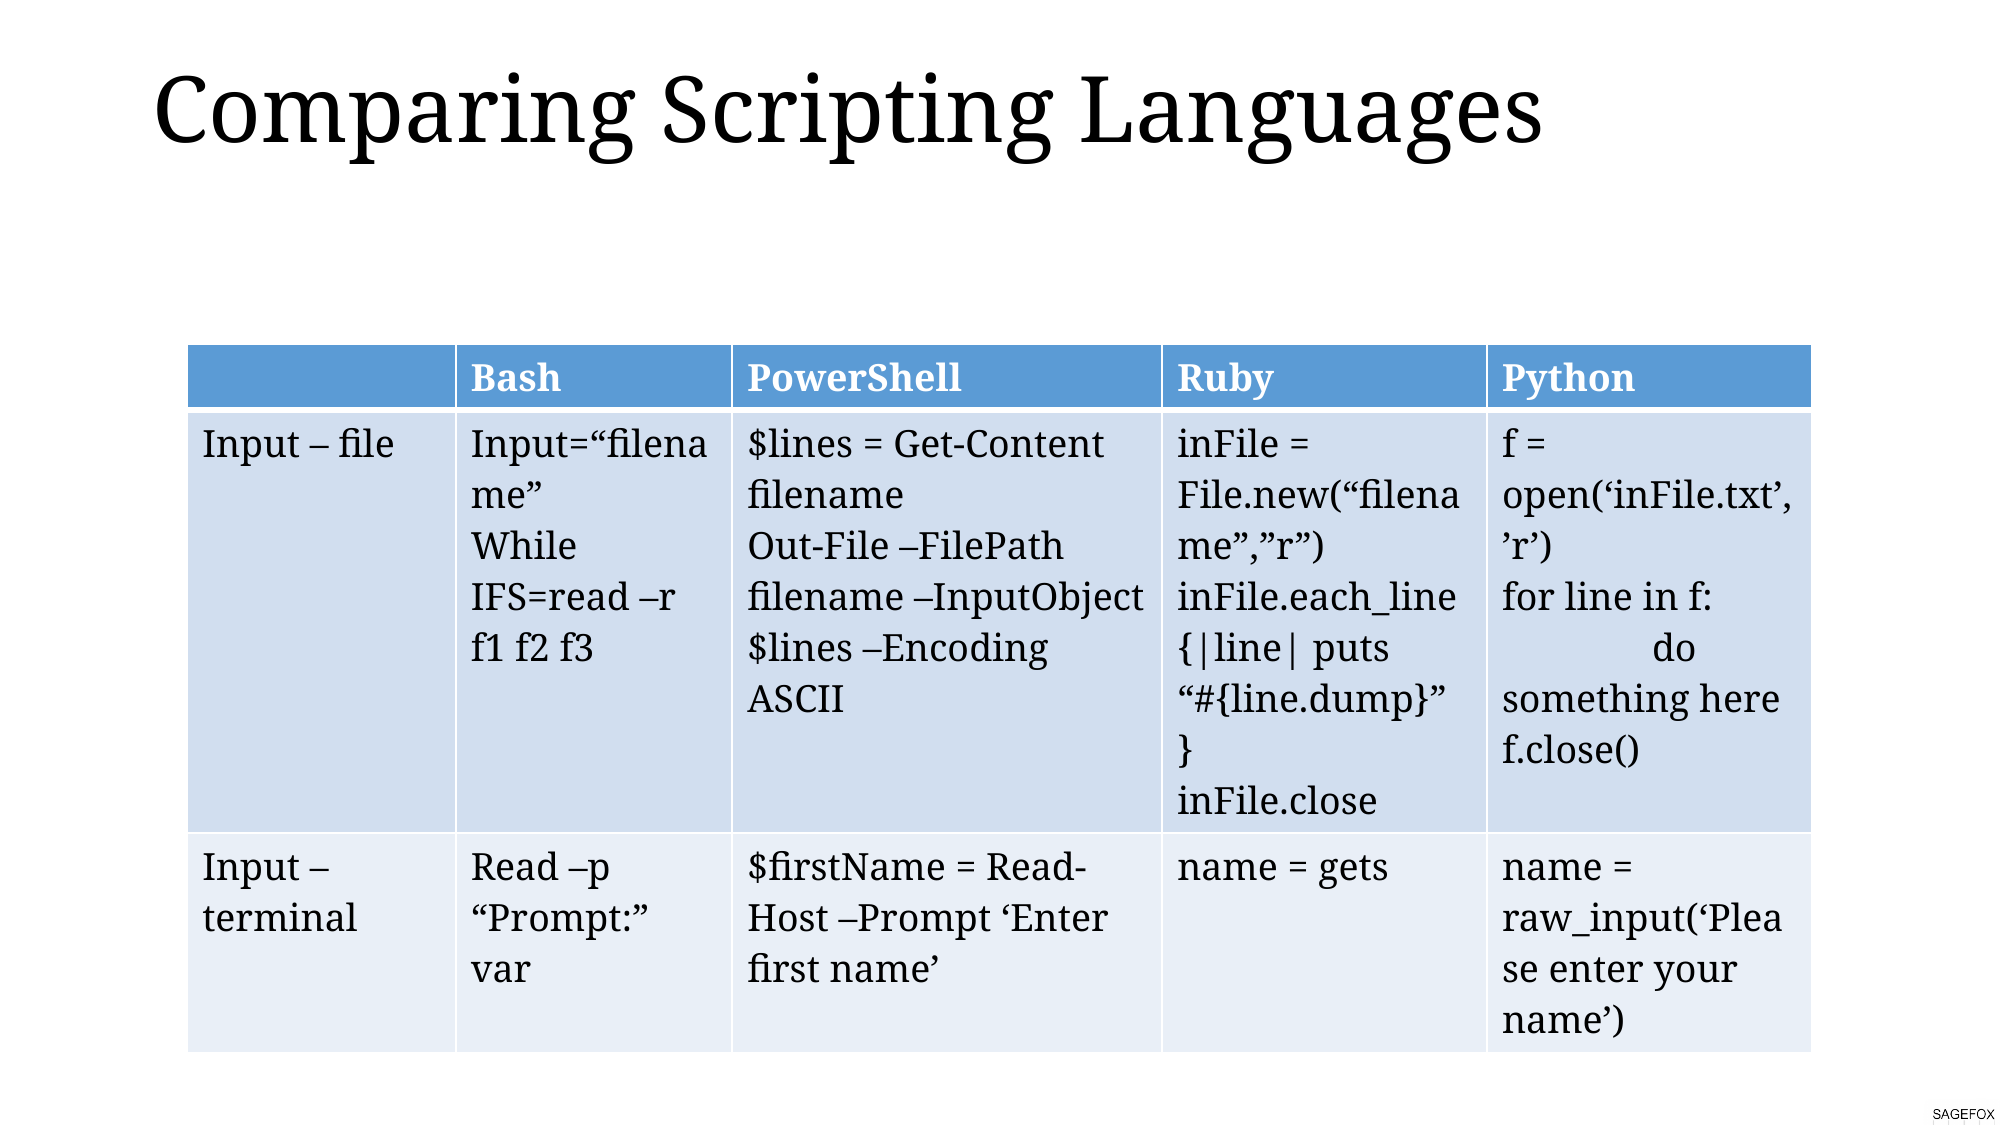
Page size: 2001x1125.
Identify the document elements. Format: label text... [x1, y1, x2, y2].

table_cell name = gets [1163, 834, 1486, 1052]
table_cell inFile = File.new(“filename”,”r”) inFile.each_line {|line| puts “#{line.dump}” } inFile.close [1163, 413, 1486, 832]
table_cell $firstName = Read-Host –Prompt ‘Enter first name’ [733, 834, 1161, 1052]
picture [1929, 1108, 1997, 1125]
table_cell Input – file [188, 413, 455, 832]
table_cell Read –p “Prompt:” var [457, 834, 731, 1052]
title Comparing Scripting Languages [137, 22, 1863, 204]
table_cell name = raw_input(‘Please enter your name’) [1488, 834, 1811, 1052]
table_cell f = open(‘inFile.txt’,’r’) for line in f: do something here f.close() [1488, 413, 1811, 832]
table_header [188, 345, 455, 407]
table_header Ruby [1163, 345, 1486, 407]
table_header Python [1488, 345, 1811, 407]
table_cell Input – terminal [188, 834, 455, 1052]
table_cell $lines = Get-Content filename Out-File –FilePath filename –InputObject $lines –Encoding ASCII [733, 413, 1161, 832]
table_cell Input=“filename” While IFS=read –r f1 f2 f3 [457, 413, 731, 832]
table_header PowerShell [733, 345, 1161, 407]
table_header Bash [457, 345, 731, 407]
